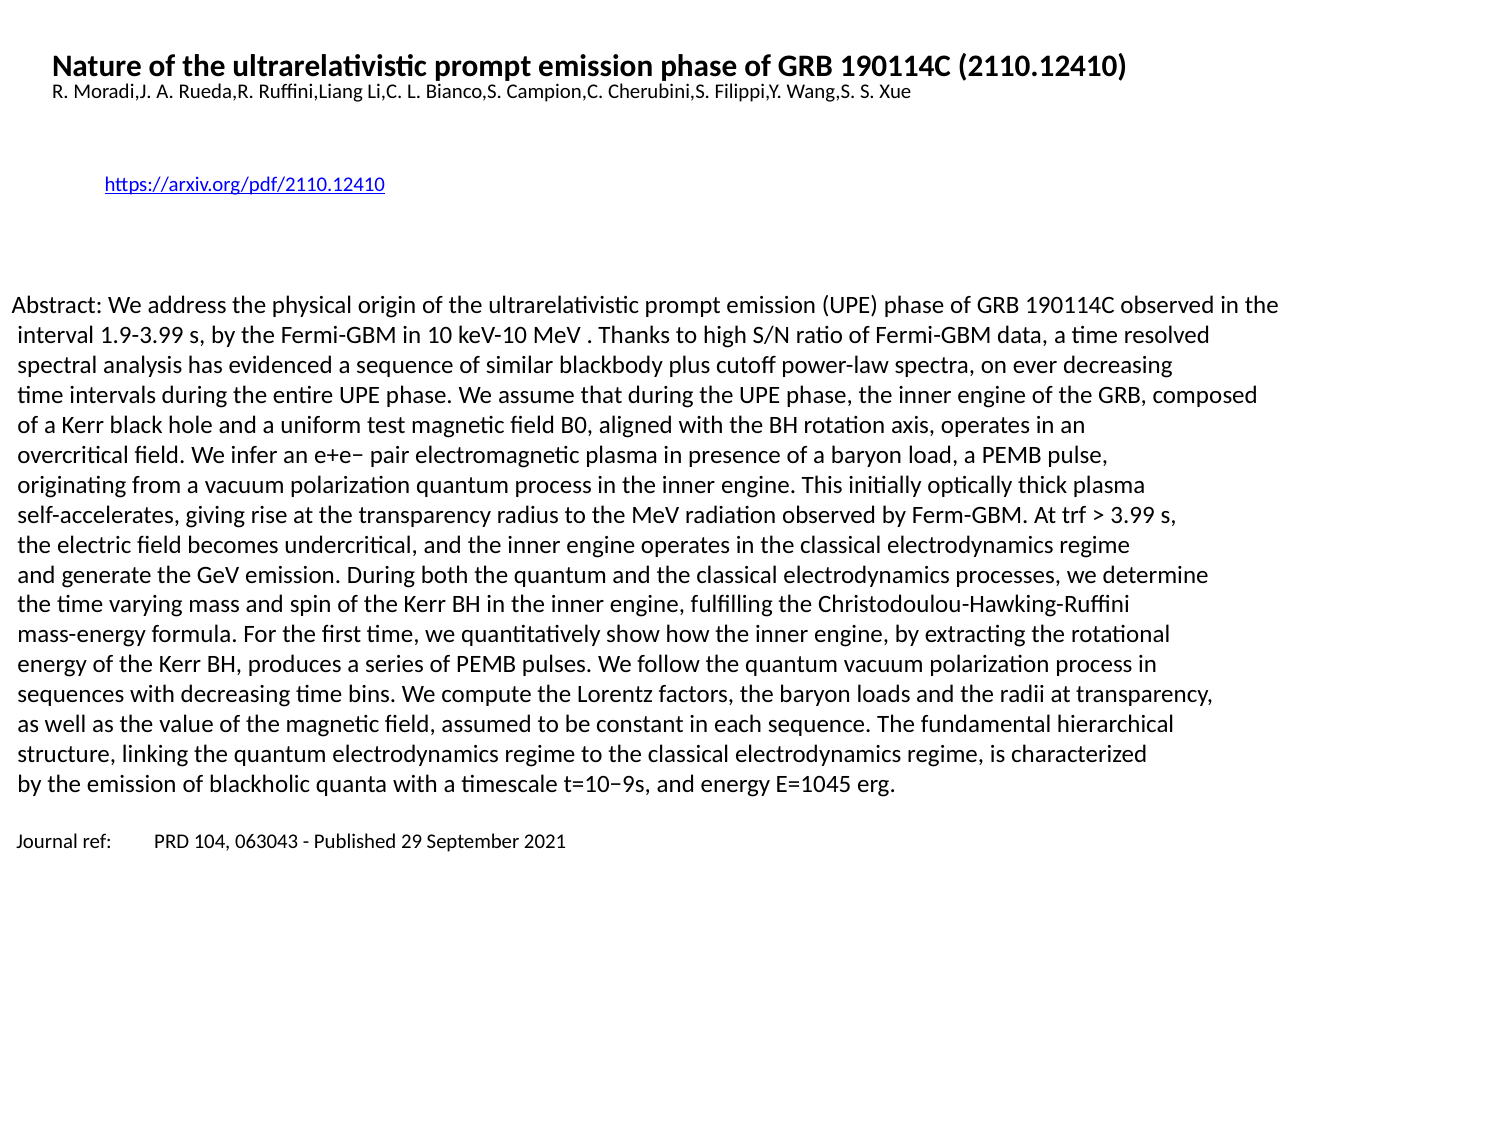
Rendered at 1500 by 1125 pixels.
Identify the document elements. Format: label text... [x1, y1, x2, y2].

text_box Nature of the ultrarelativistic prompt emission phase of GRB 190114C (2110.12410) R. Moradi,J. A. Rueda,R. Ruffini,Liang Li,C. L. Bianco,S. Campion,C. Cherubini,S. Filippi,Y. Wang,S. S. Xue [37, 0, 1144, 110]
text_box https://arxiv.org/pdf/2110.12410 [89, 118, 401, 203]
text_box Abstract: We address the physical origin of the ultrarelativistic prompt emission (UPE) phase of GRB 190114C observed in the interval 1.9-3.99 s, by the Fermi-GBM in 10 keV-10 MeV . Thanks to high S/N ratio of Fermi-GBM data, a time resolved spectral analysis has evidenced a sequence of similar blackbody plus cutoff power-law spectra, on ever decreasing time intervals during the entire UPE phase. We assume that during the UPE phase, the inner engine of the GRB, composed of a Kerr black hole and a uniform test magnetic field B0, aligned with the BH rotation axis, operates in an overcritical field. We infer an e+e− pair electromagnetic plasma in presence of a baryon load, a PEMB pulse, originating from a vacuum polarization quantum process in the inner engine. This initially optically thick plasma self-accelerates, giving rise at the transparency radius to the MeV radiation observed by Ferm-GBM. At trf > 3.99 s, the electric field becomes undercritical, and the inner engine operates in the classical electrodynamics regime and generate the GeV emission. During both the quantum and the classical electrodynamics processes, we determine the time varying mass and spin of the Kerr BH in the inner engine, fulfilling the Christodoulou-Hawking-Ruffini mass-energy formula. For the first time, we quantitatively show how the inner engine, by extracting the rotational energy of the Kerr BH, produces a series of PEMB pulses. We follow the quantum vacuum polarization process in sequences with decreasing time bins. We compute the Lorentz factors, the baryon loads and the radii at transparency, as well as the value of the magnetic field, assumed to be constant in each sequence. The fundamental hierarchical structure, linking the quantum electrodynamics regime to the classical electrodynamics regime, is characterized by the emission of blackholic quanta with a timescale t=10−9s, and energy E=1045 erg. Journal ref: PRD 104, 063043 - Published 29 September 2021 [0, 236, 1303, 860]
